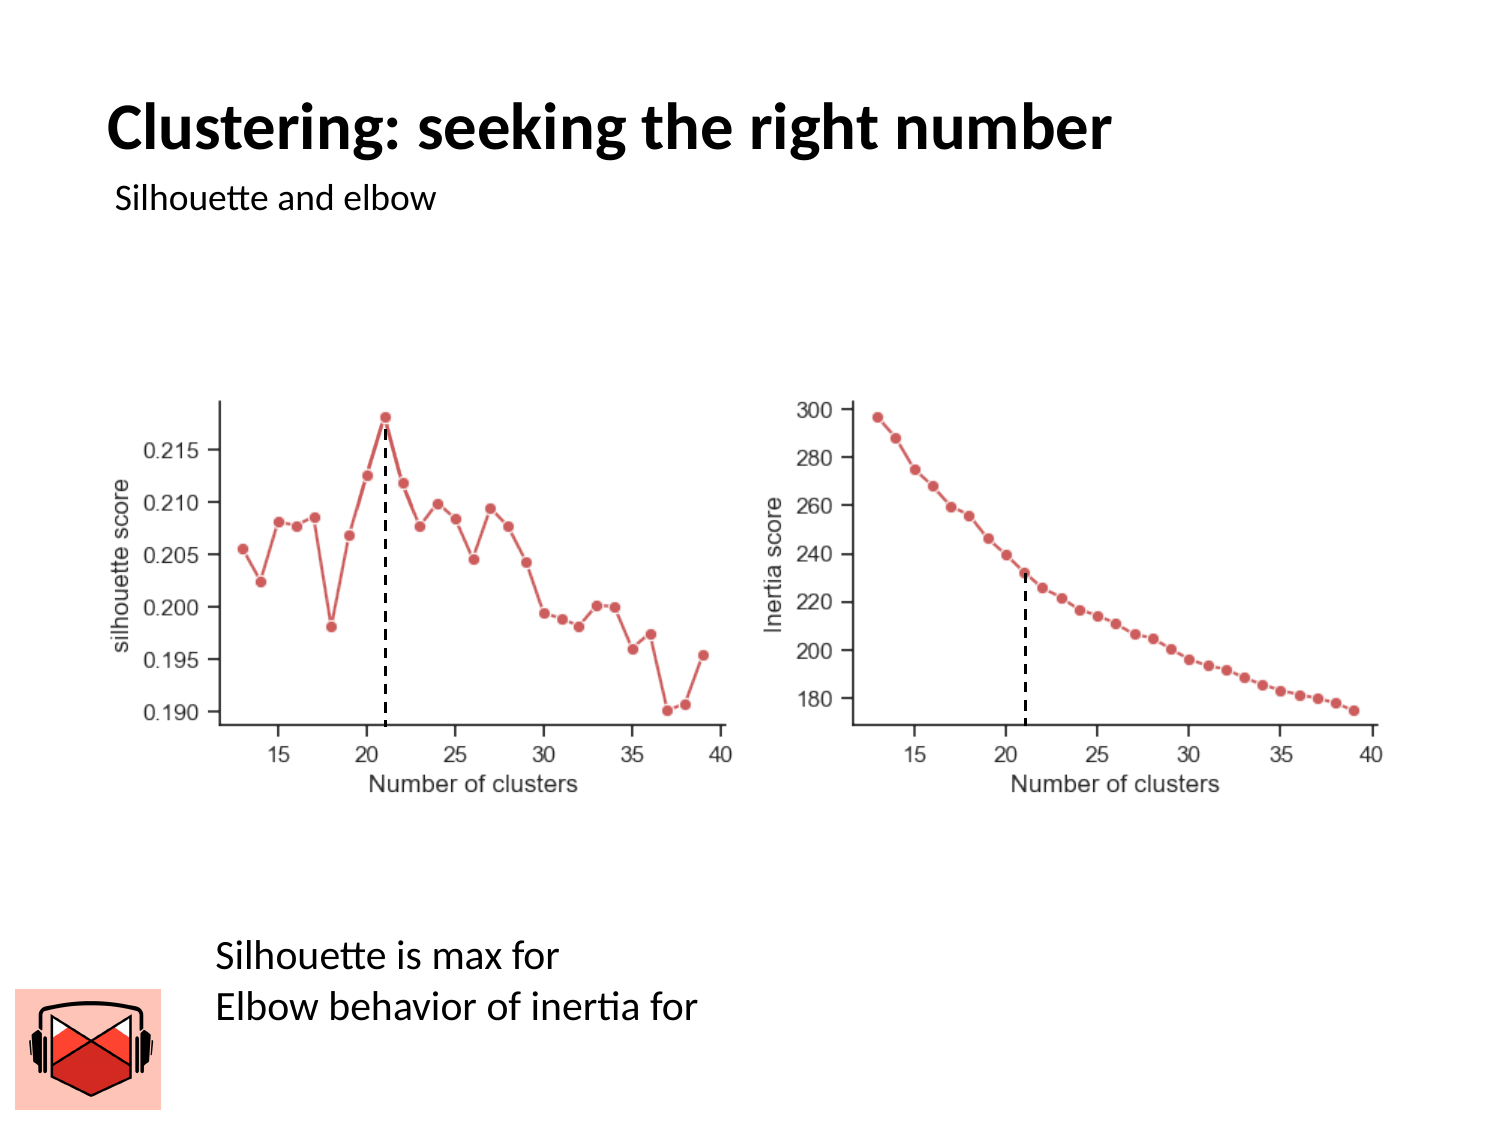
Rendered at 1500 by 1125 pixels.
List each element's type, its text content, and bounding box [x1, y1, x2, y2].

picture [749, 396, 1400, 812]
text_box Clustering: seeking the right number [92, 75, 1130, 170]
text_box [15, 989, 161, 1110]
picture [97, 396, 748, 812]
text_box Silhouette and elbow [100, 165, 453, 225]
